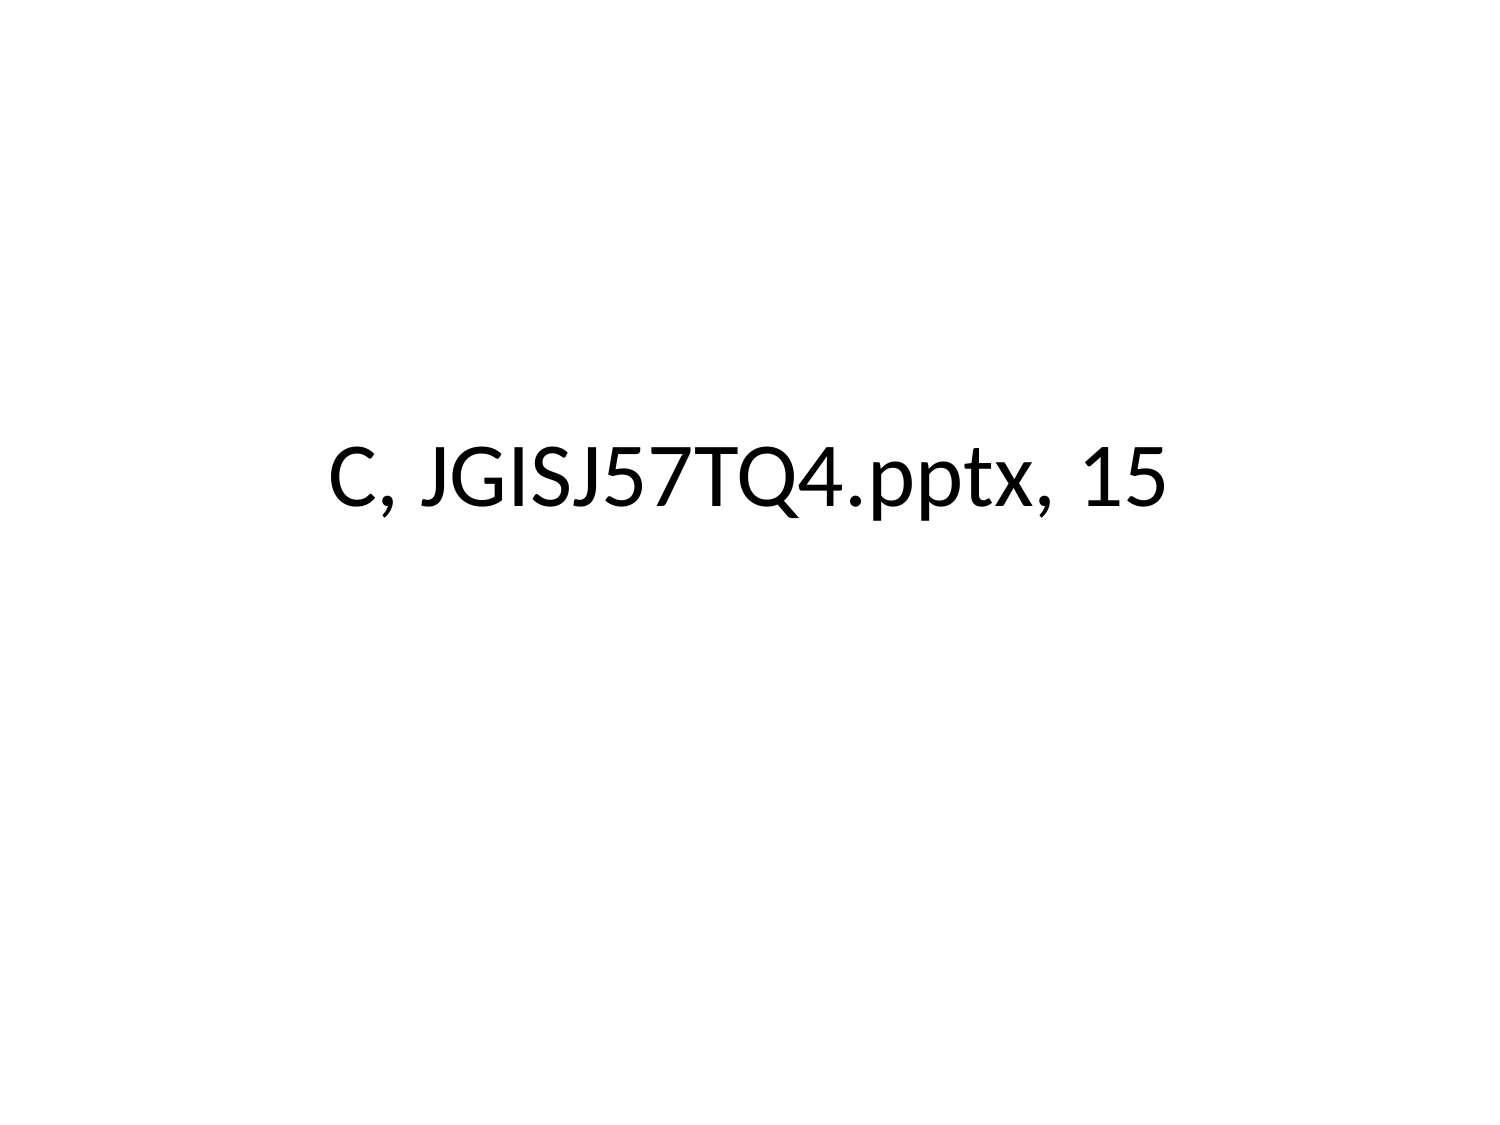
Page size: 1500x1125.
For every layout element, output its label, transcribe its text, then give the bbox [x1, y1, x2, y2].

title C, JGISJ57TQ4.pptx, 15 [112, 349, 1388, 591]
